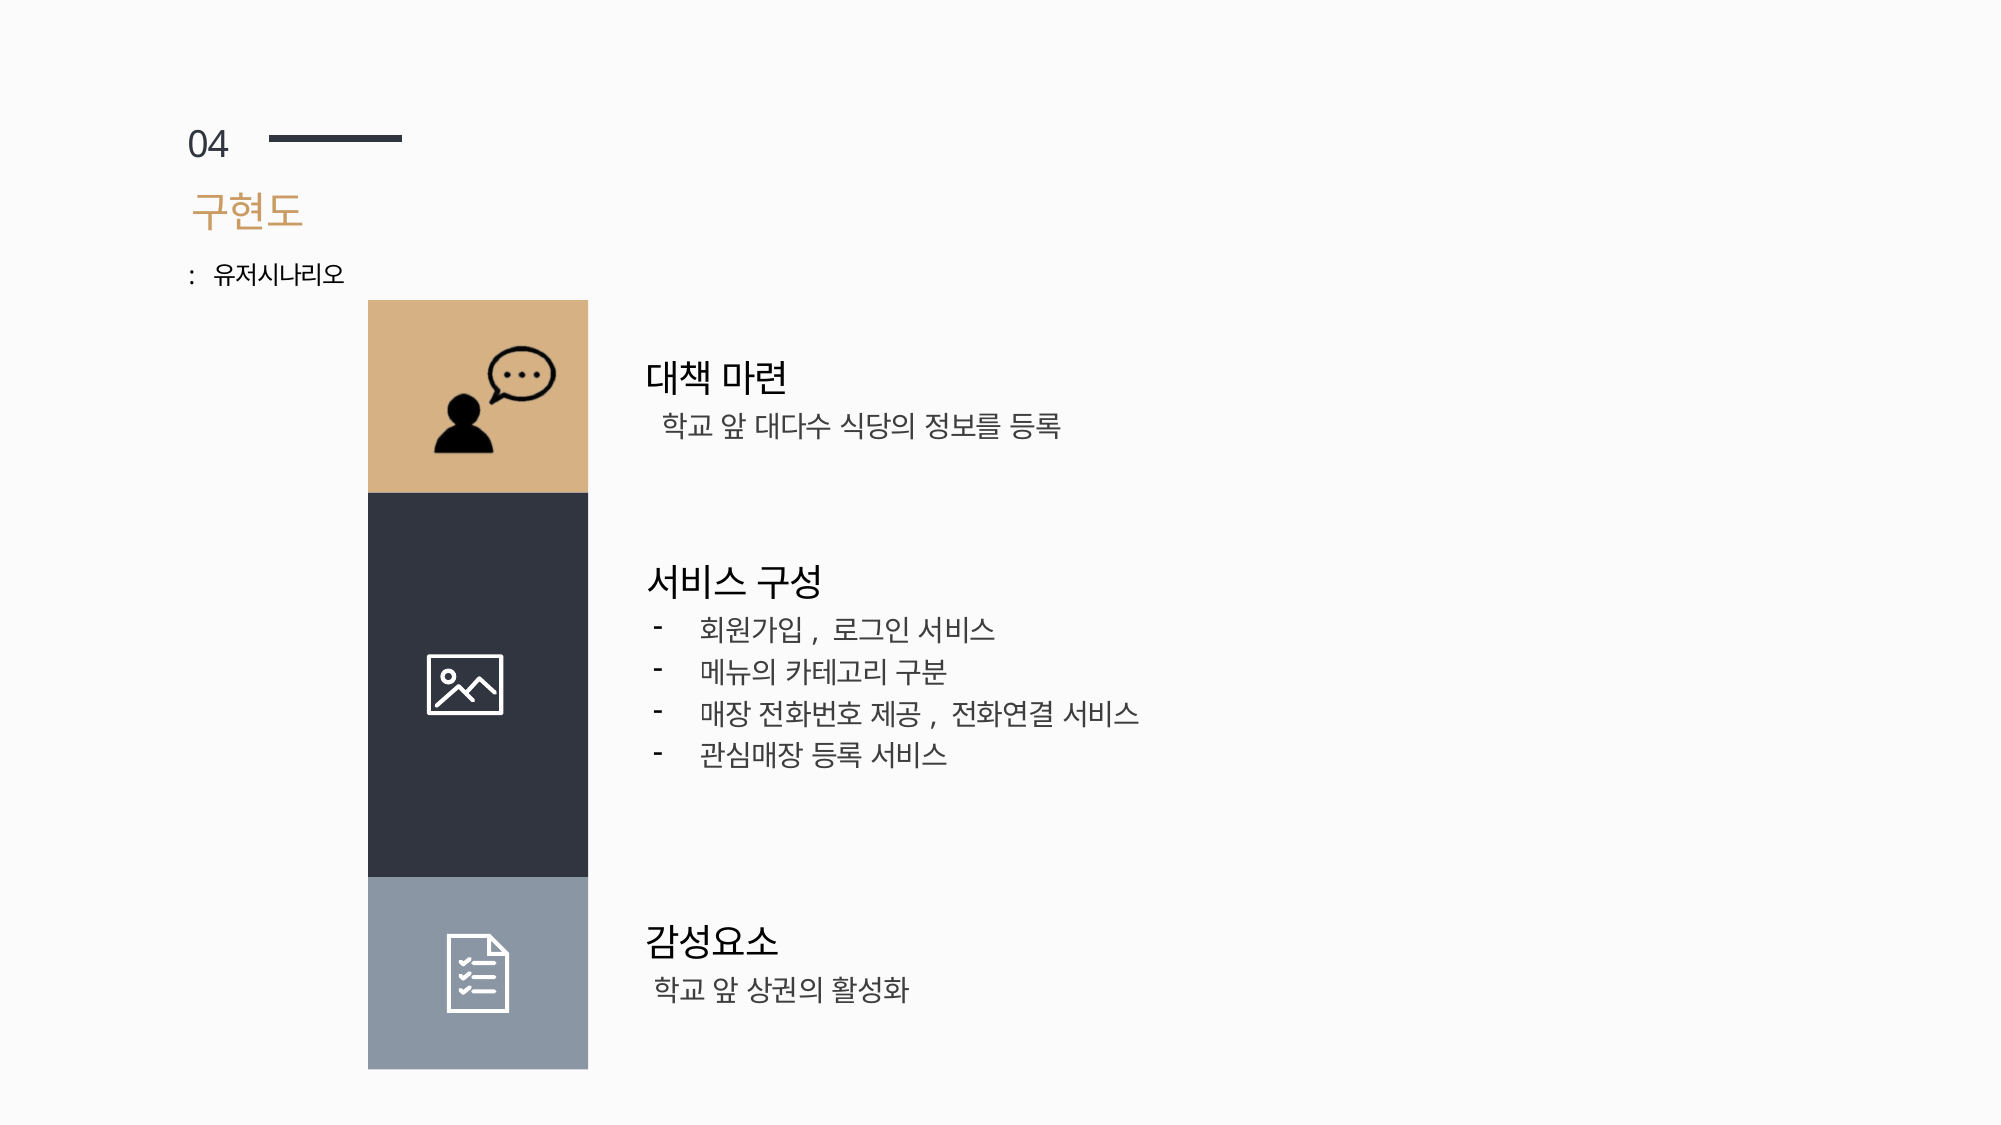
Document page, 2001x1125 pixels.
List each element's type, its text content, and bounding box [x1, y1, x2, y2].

text_box 대책 마련 [630, 338, 805, 408]
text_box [427, 647, 503, 723]
text_box 04 [172, 106, 245, 173]
text_box 감성요소 [630, 902, 795, 972]
text_box 회원가입, 로그인 서비스 메뉴의 카테고리 구분 매장 전화번호 제공, 전화연결 서비스 관심매장 등록 서비스 [638, 597, 1156, 858]
text_box 구현도 [176, 171, 320, 244]
text_box : 유저시나리오 [173, 252, 361, 297]
text_box 학교 앞 대다수 식당의 정보를 등록 [647, 393, 1085, 451]
picture [405, 312, 577, 477]
text_box [367, 299, 589, 492]
text_box 학교 앞 상권의 활성화 [639, 957, 925, 1015]
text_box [439, 934, 517, 1013]
text_box [367, 492, 589, 876]
text_box [367, 876, 589, 1070]
text_box 서비스 구성 [631, 542, 839, 612]
